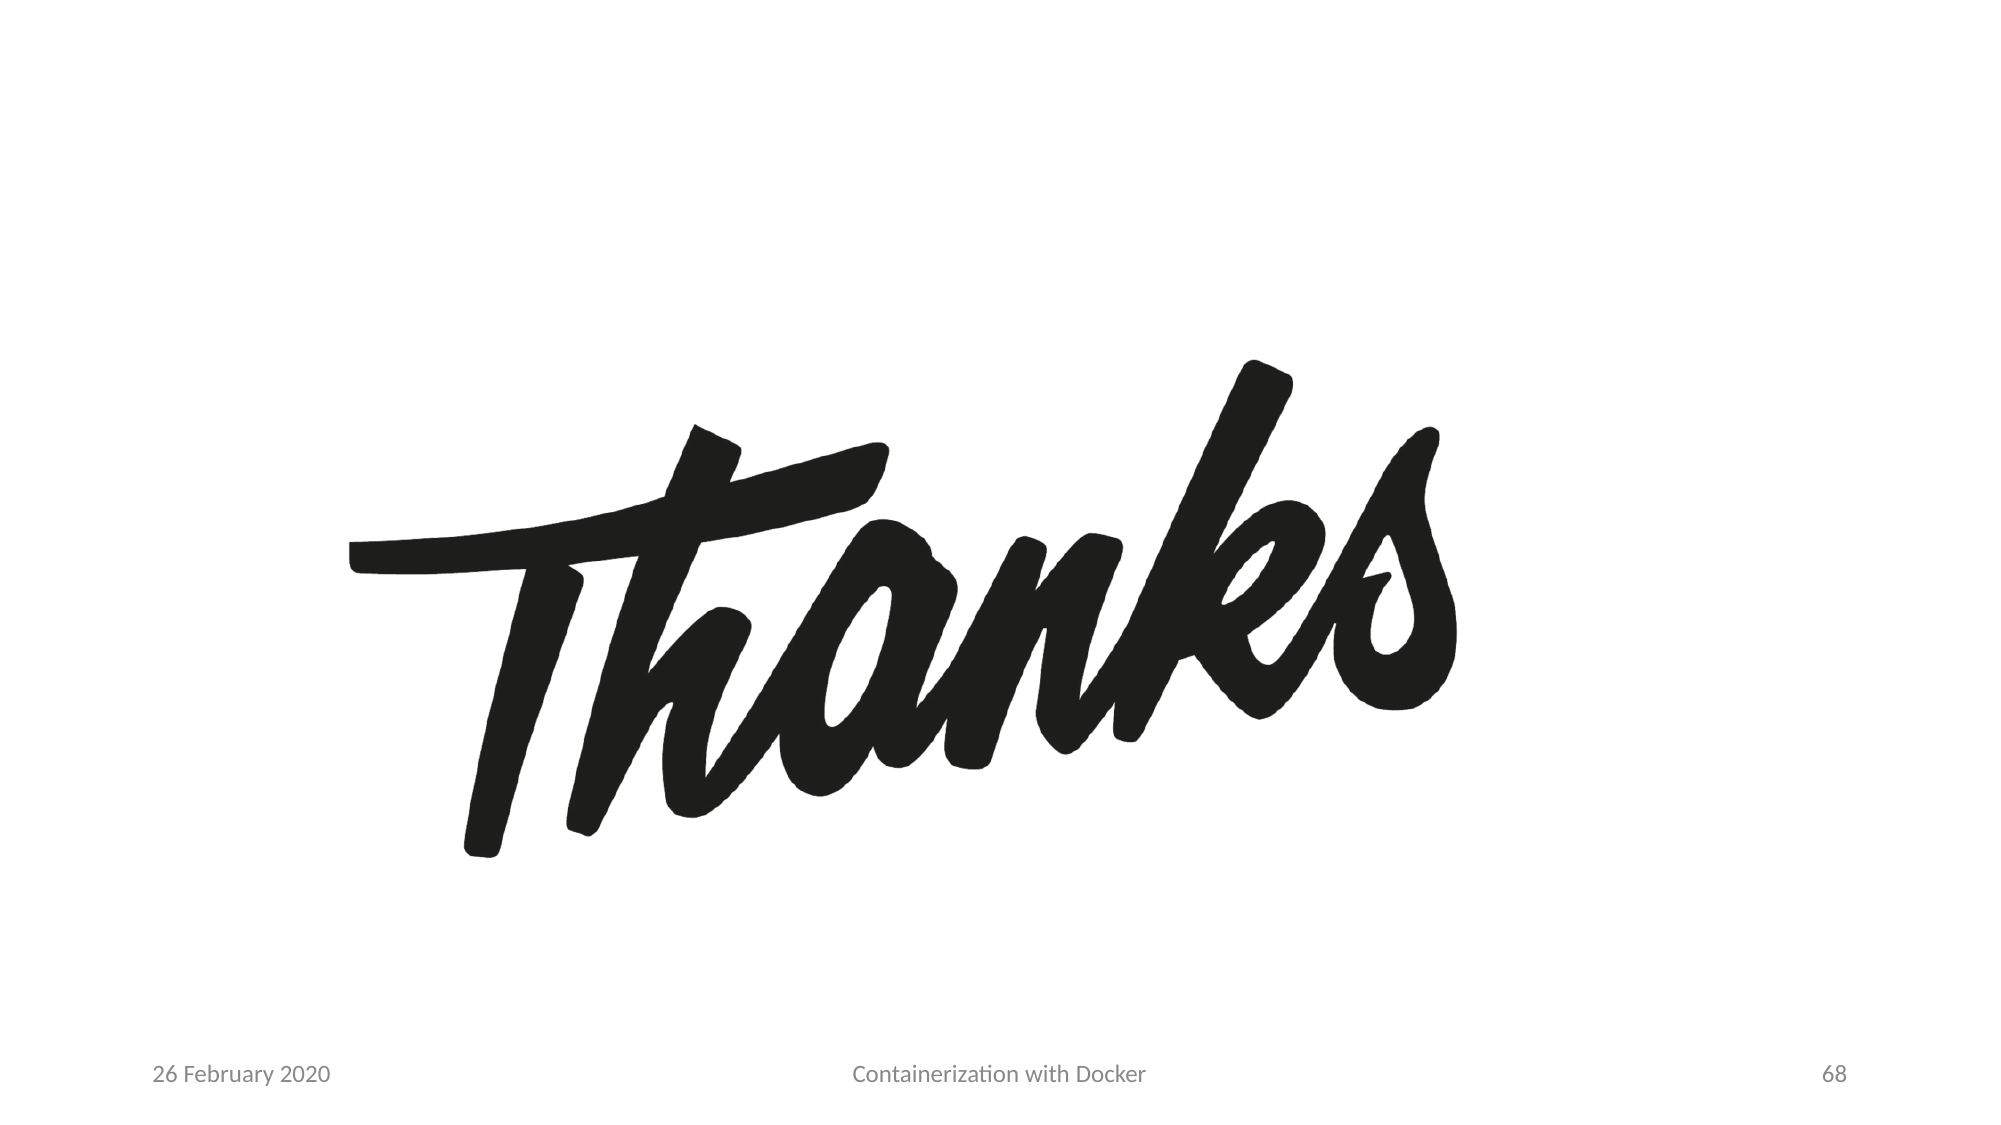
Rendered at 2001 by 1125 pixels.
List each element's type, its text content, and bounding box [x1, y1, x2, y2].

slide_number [137, 1042, 588, 1103]
footer Containerization with Docker [662, 1042, 1338, 1103]
slide_number 68 [1412, 1042, 1863, 1103]
picture [258, 332, 1594, 899]
